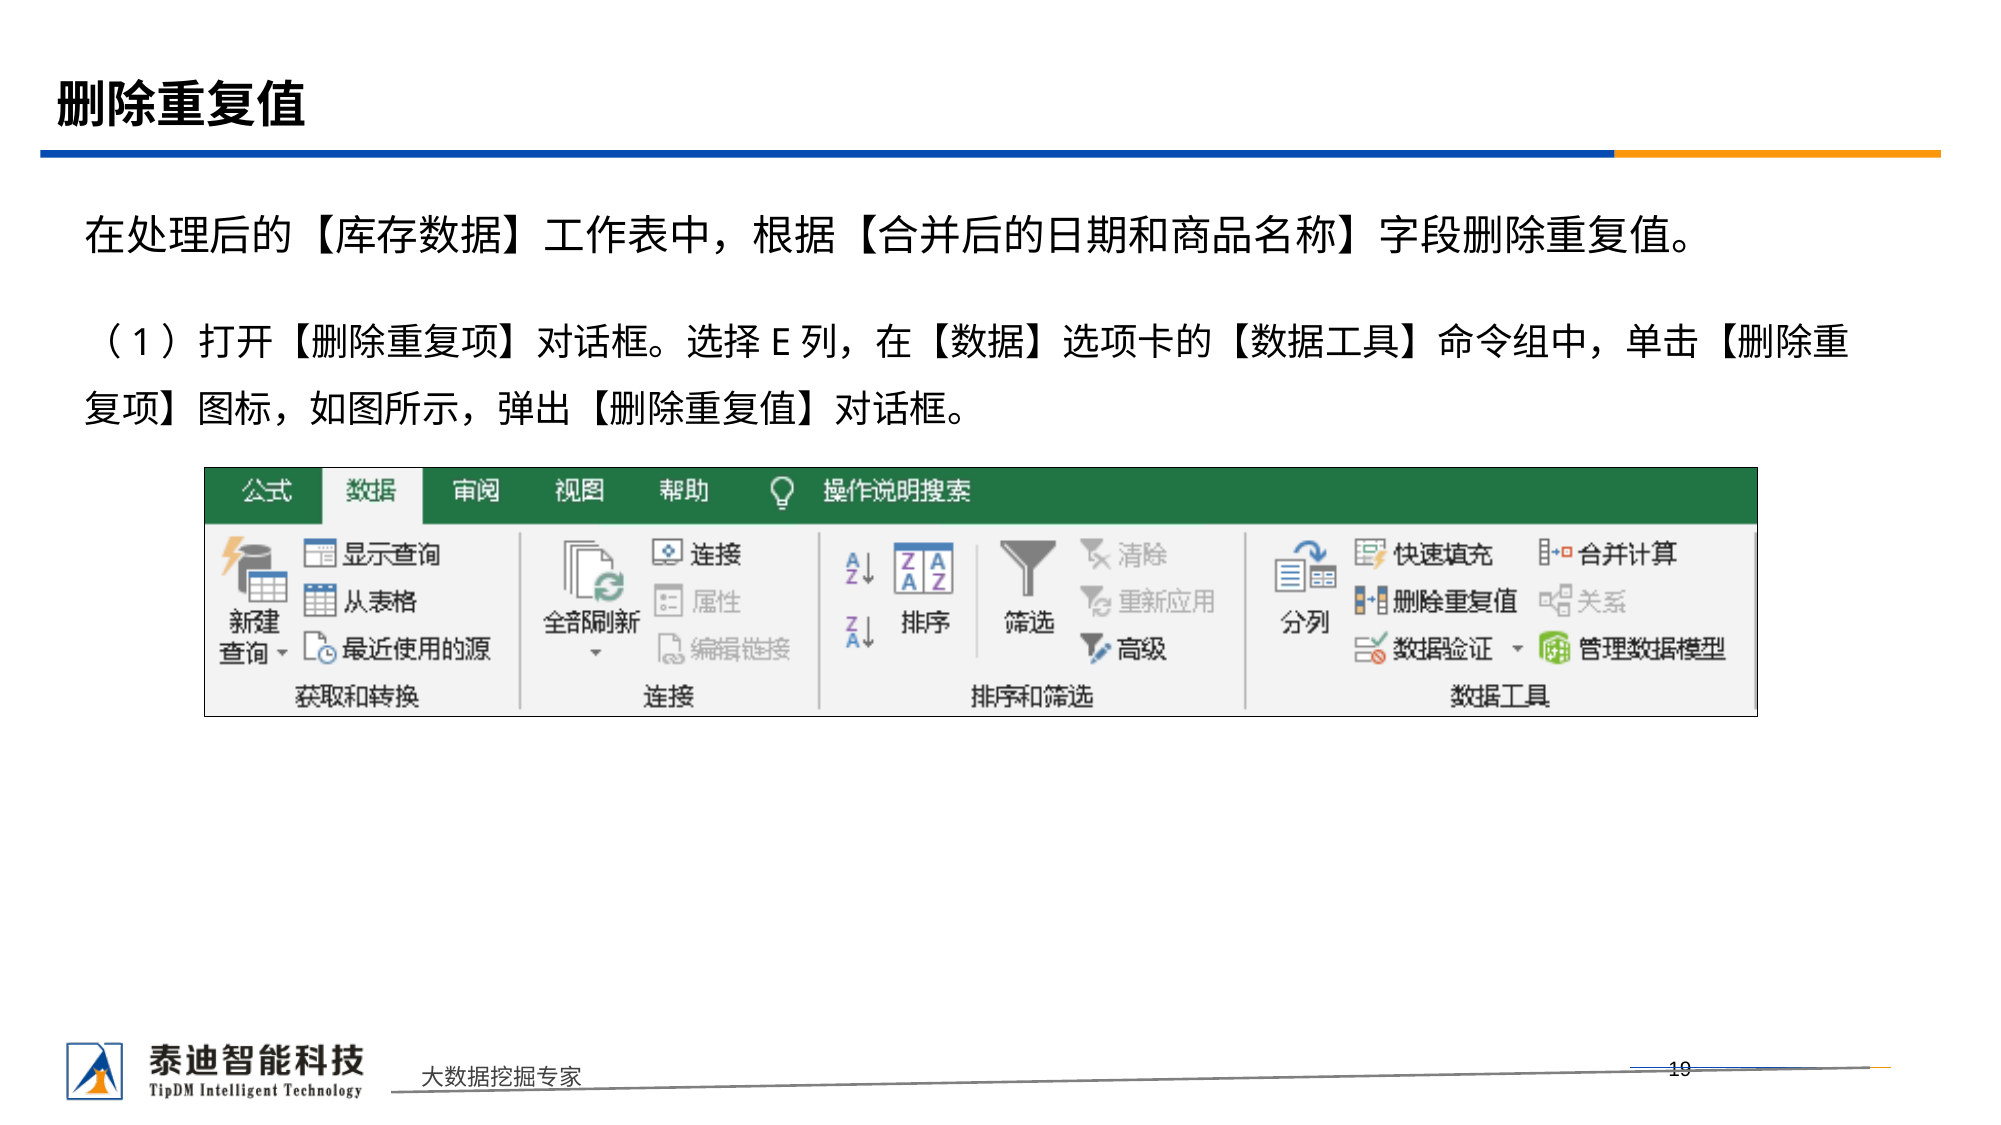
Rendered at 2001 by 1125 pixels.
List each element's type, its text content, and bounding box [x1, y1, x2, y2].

title 删除重复值 [41, 58, 1842, 146]
picture [203, 467, 1757, 717]
picture [62, 1028, 368, 1107]
list 在处理后的【库存数据】工作表中，根据【合并后的日期和商品名称】字段删除重复值。 [69, 186, 1892, 257]
list （1）打开【删除重复项】对话框。选择E列，在【数据】选项卡的【数据工具】命令组中，单击【删除重复项】图标，如图所示，弹出【删除重复值】对话框。 [69, 287, 1892, 1005]
